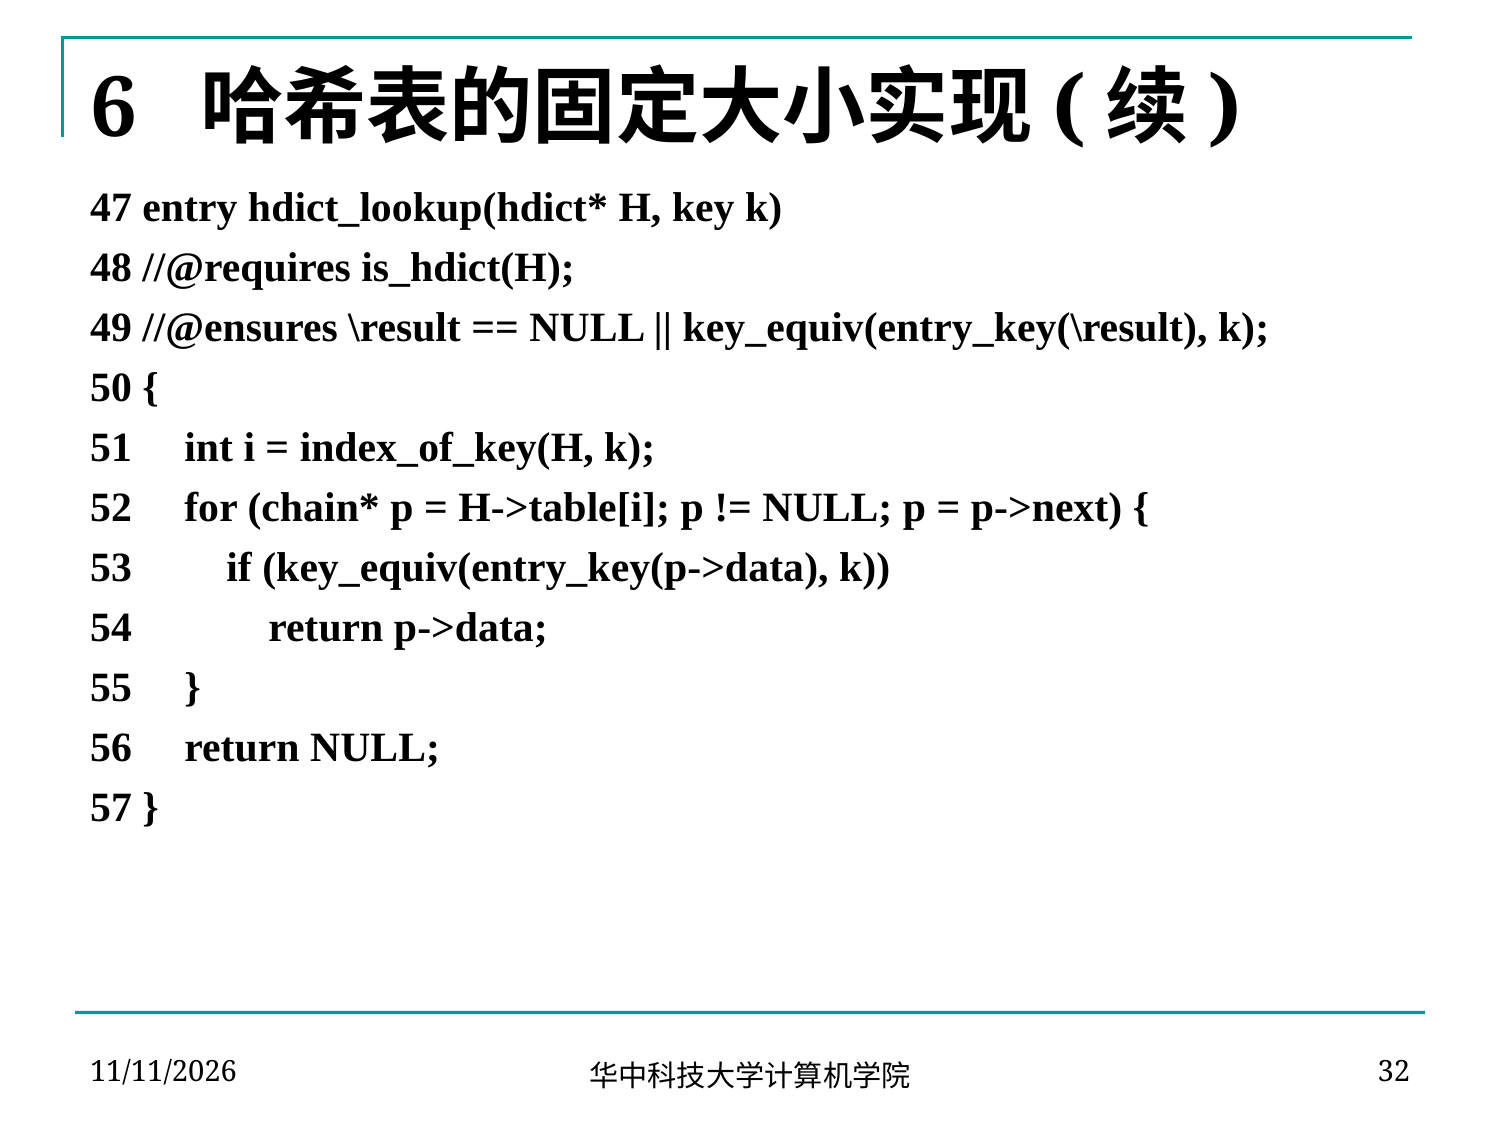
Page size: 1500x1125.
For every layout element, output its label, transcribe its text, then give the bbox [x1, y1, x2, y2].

title 6 哈希表的固定大小实现(续) [75, 45, 1425, 163]
list 47 entry hdict_lookup(hdict* H, key k) 48 //@requires is_hdict(H); 49 //@ensures \result == NULL || key_equiv(entry_key(\result), k); 50 { 51 int i = index_of_key(H, k); 52 for (chain* p = H->table[i]; p != NULL; p = p->next) { 53 if (key_equiv(entry_key(p->data), k)) 54 return p->data; 55 } 56 return NULL; 57 } [75, 163, 1425, 1025]
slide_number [75, 1025, 425, 1100]
footer 华中科技大学计算机学院 [512, 1025, 988, 1100]
slide_number 32 [1074, 1025, 1425, 1100]
